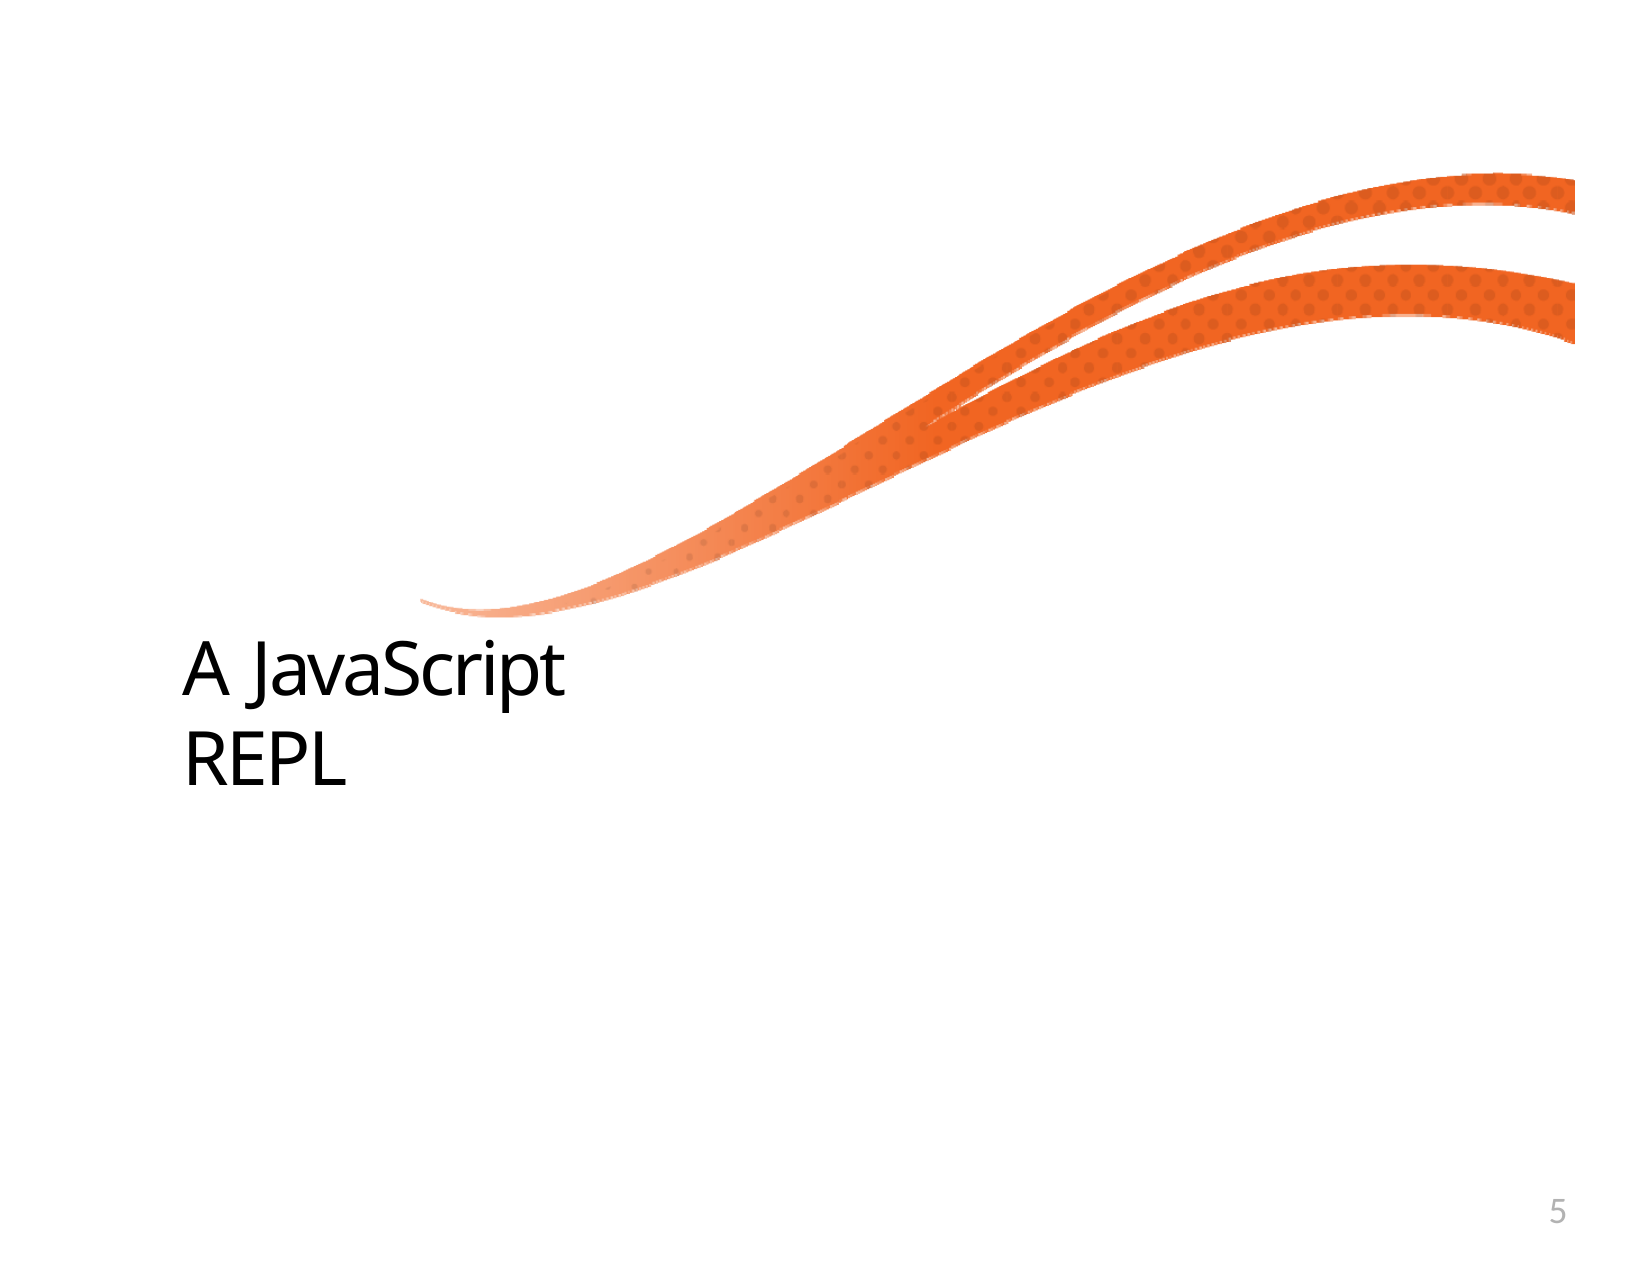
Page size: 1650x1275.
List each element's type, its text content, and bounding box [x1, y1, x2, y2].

slide_number 5 [1188, 1185, 1568, 1250]
picture [420, 170, 1575, 620]
text_box A JavaScript REPL [180, 617, 732, 800]
